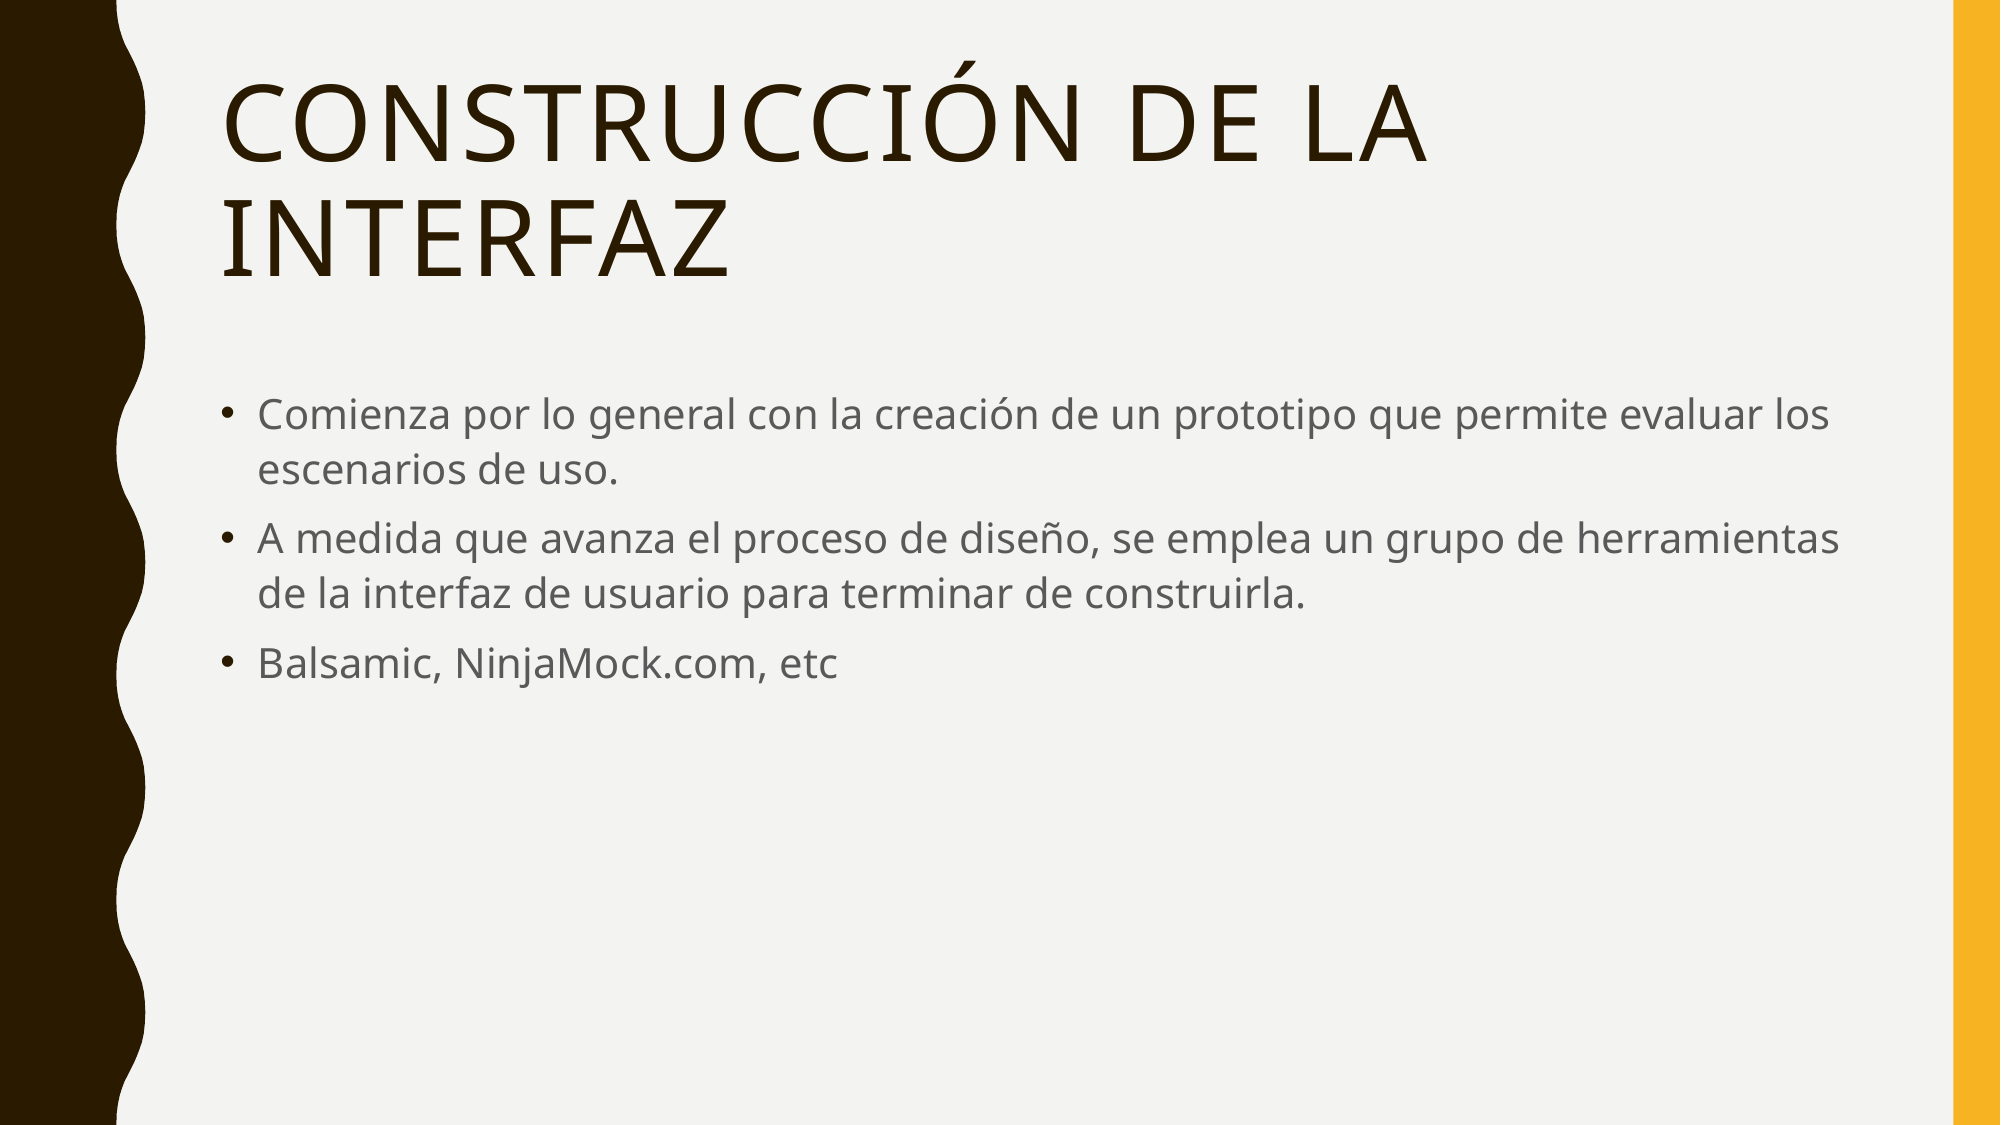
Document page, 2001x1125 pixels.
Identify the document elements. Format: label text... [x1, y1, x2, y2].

list Comienza por lo general con la creación de un prototipo que permite evaluar los escenarios de uso. A medida que avanza el proceso de diseño, se emplea un grupo de herramientas de la interfaz de usuario para terminar de construirla. Balsamic, NinjaMock.com, etc [205, 375, 1875, 965]
title CONSTRUCCIÓN de la interfaz [205, 62, 1875, 308]
